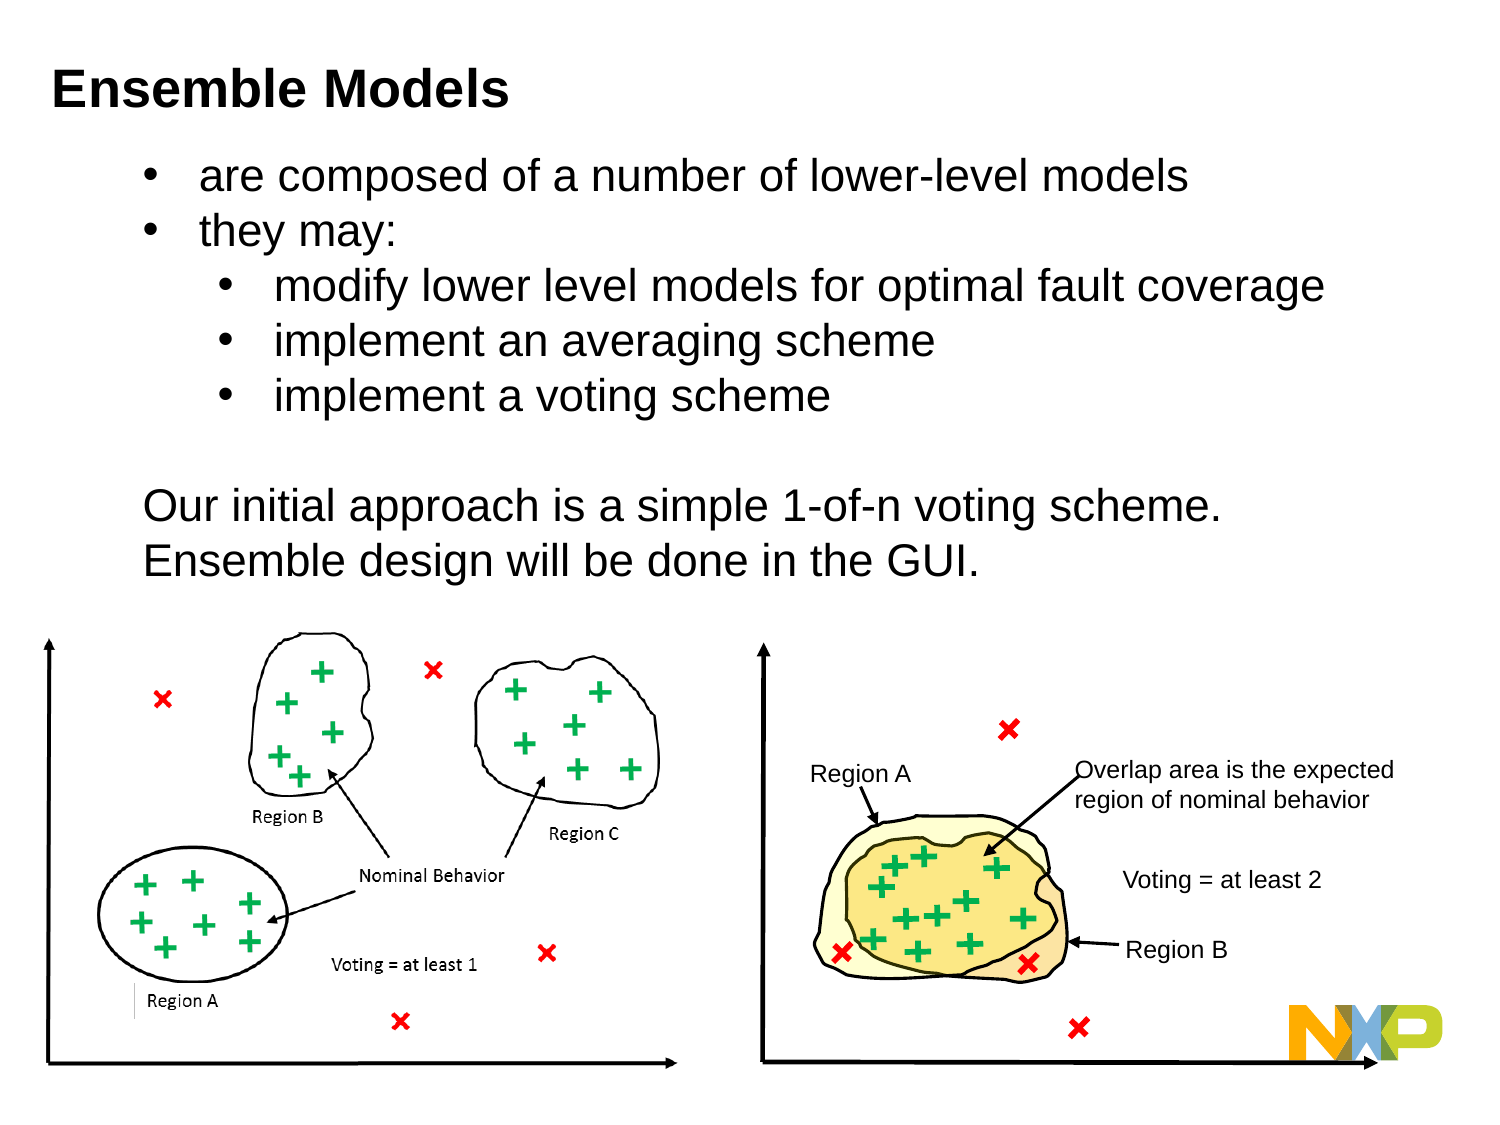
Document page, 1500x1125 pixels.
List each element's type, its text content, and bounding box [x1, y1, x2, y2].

picture [36, 625, 690, 1075]
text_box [762, 642, 1392, 1064]
title Ensemble Models [36, 45, 1472, 154]
text_box are composed of a number of lower-level models they may: modify lower level models for optimal fault coverage implement an averaging scheme implement a voting scheme Our initial approach is a simple 1-of-n voting scheme. Ensemble design will be done in the GUI. [127, 138, 1326, 578]
